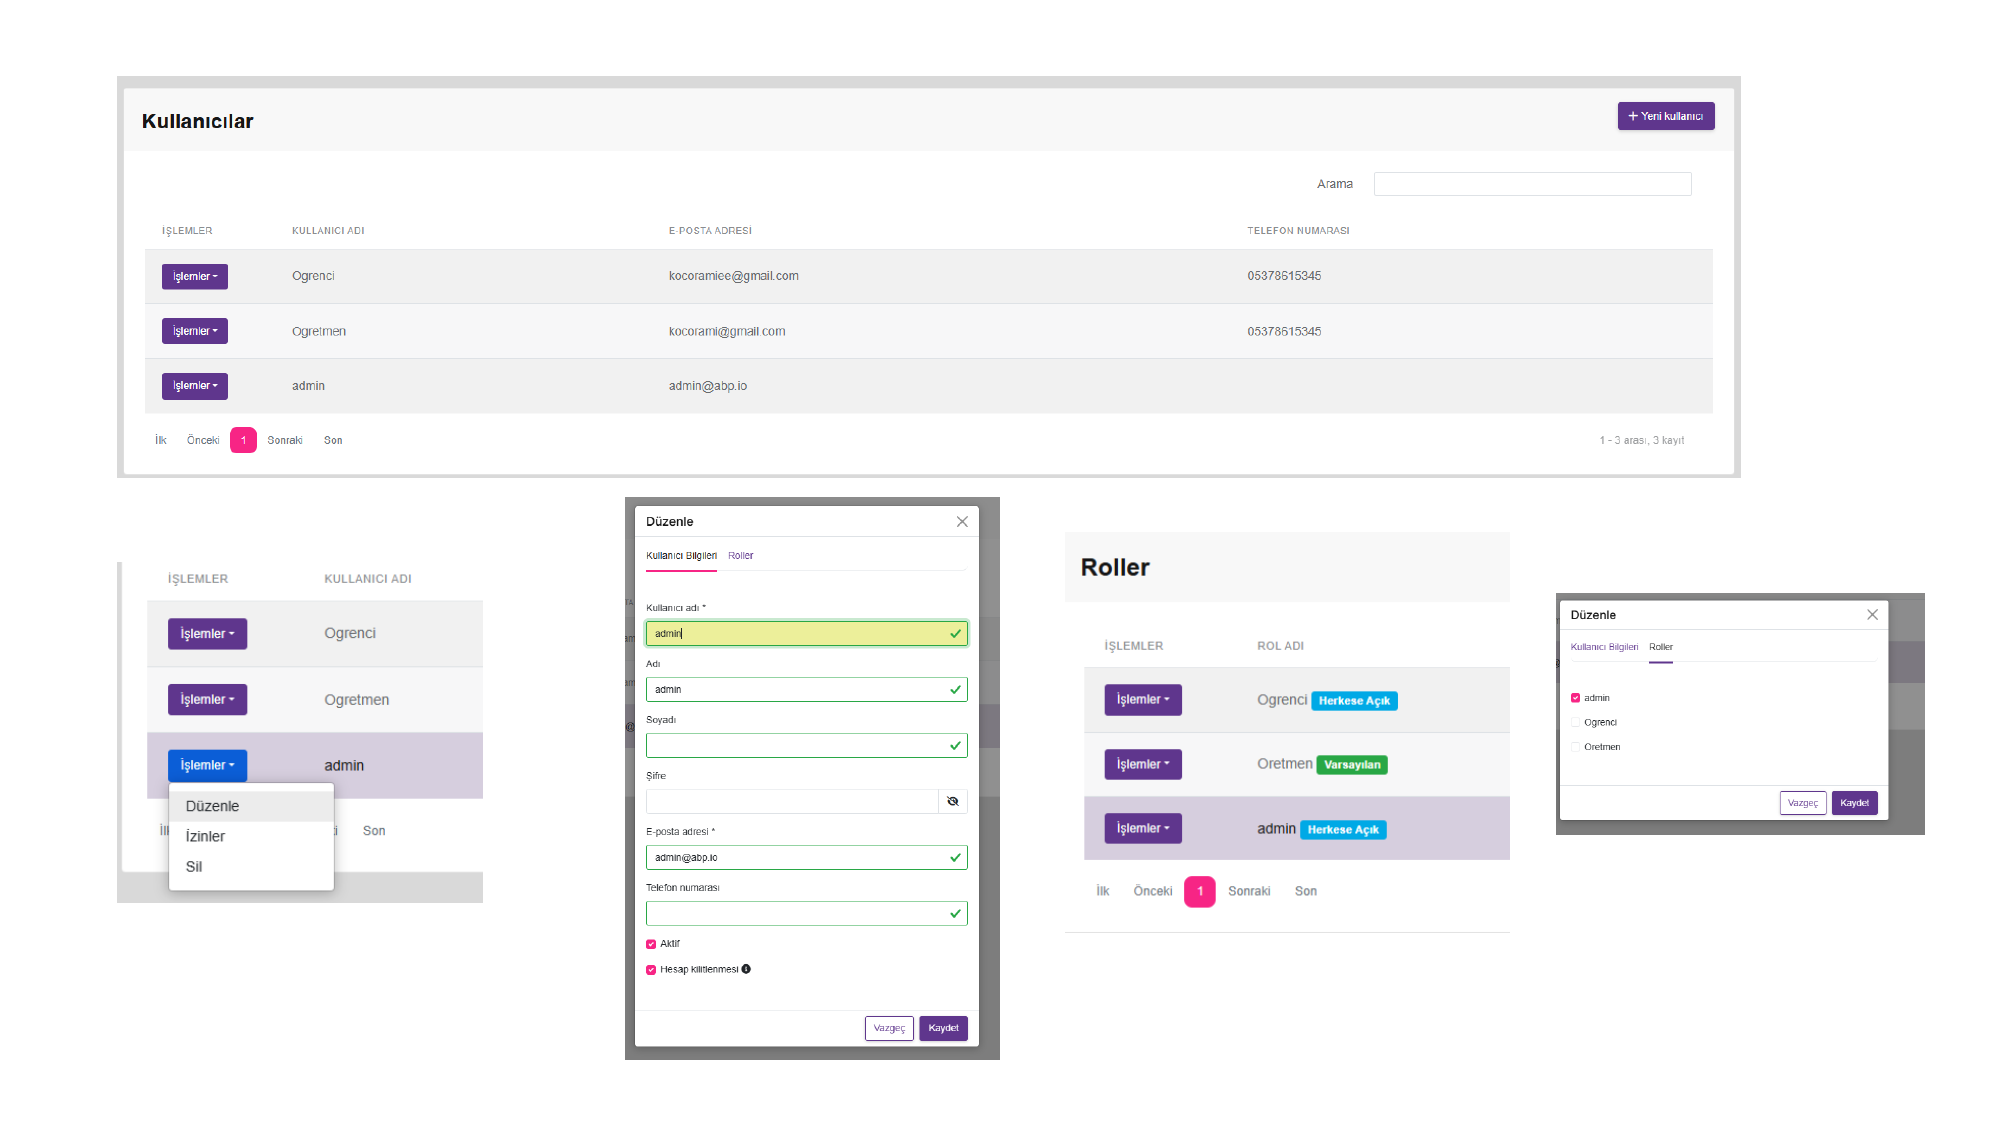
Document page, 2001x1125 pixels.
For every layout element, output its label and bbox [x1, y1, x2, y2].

picture [117, 76, 1741, 478]
picture [117, 562, 483, 903]
picture [625, 497, 1000, 1060]
picture [1556, 593, 1925, 835]
picture [1065, 532, 1510, 933]
